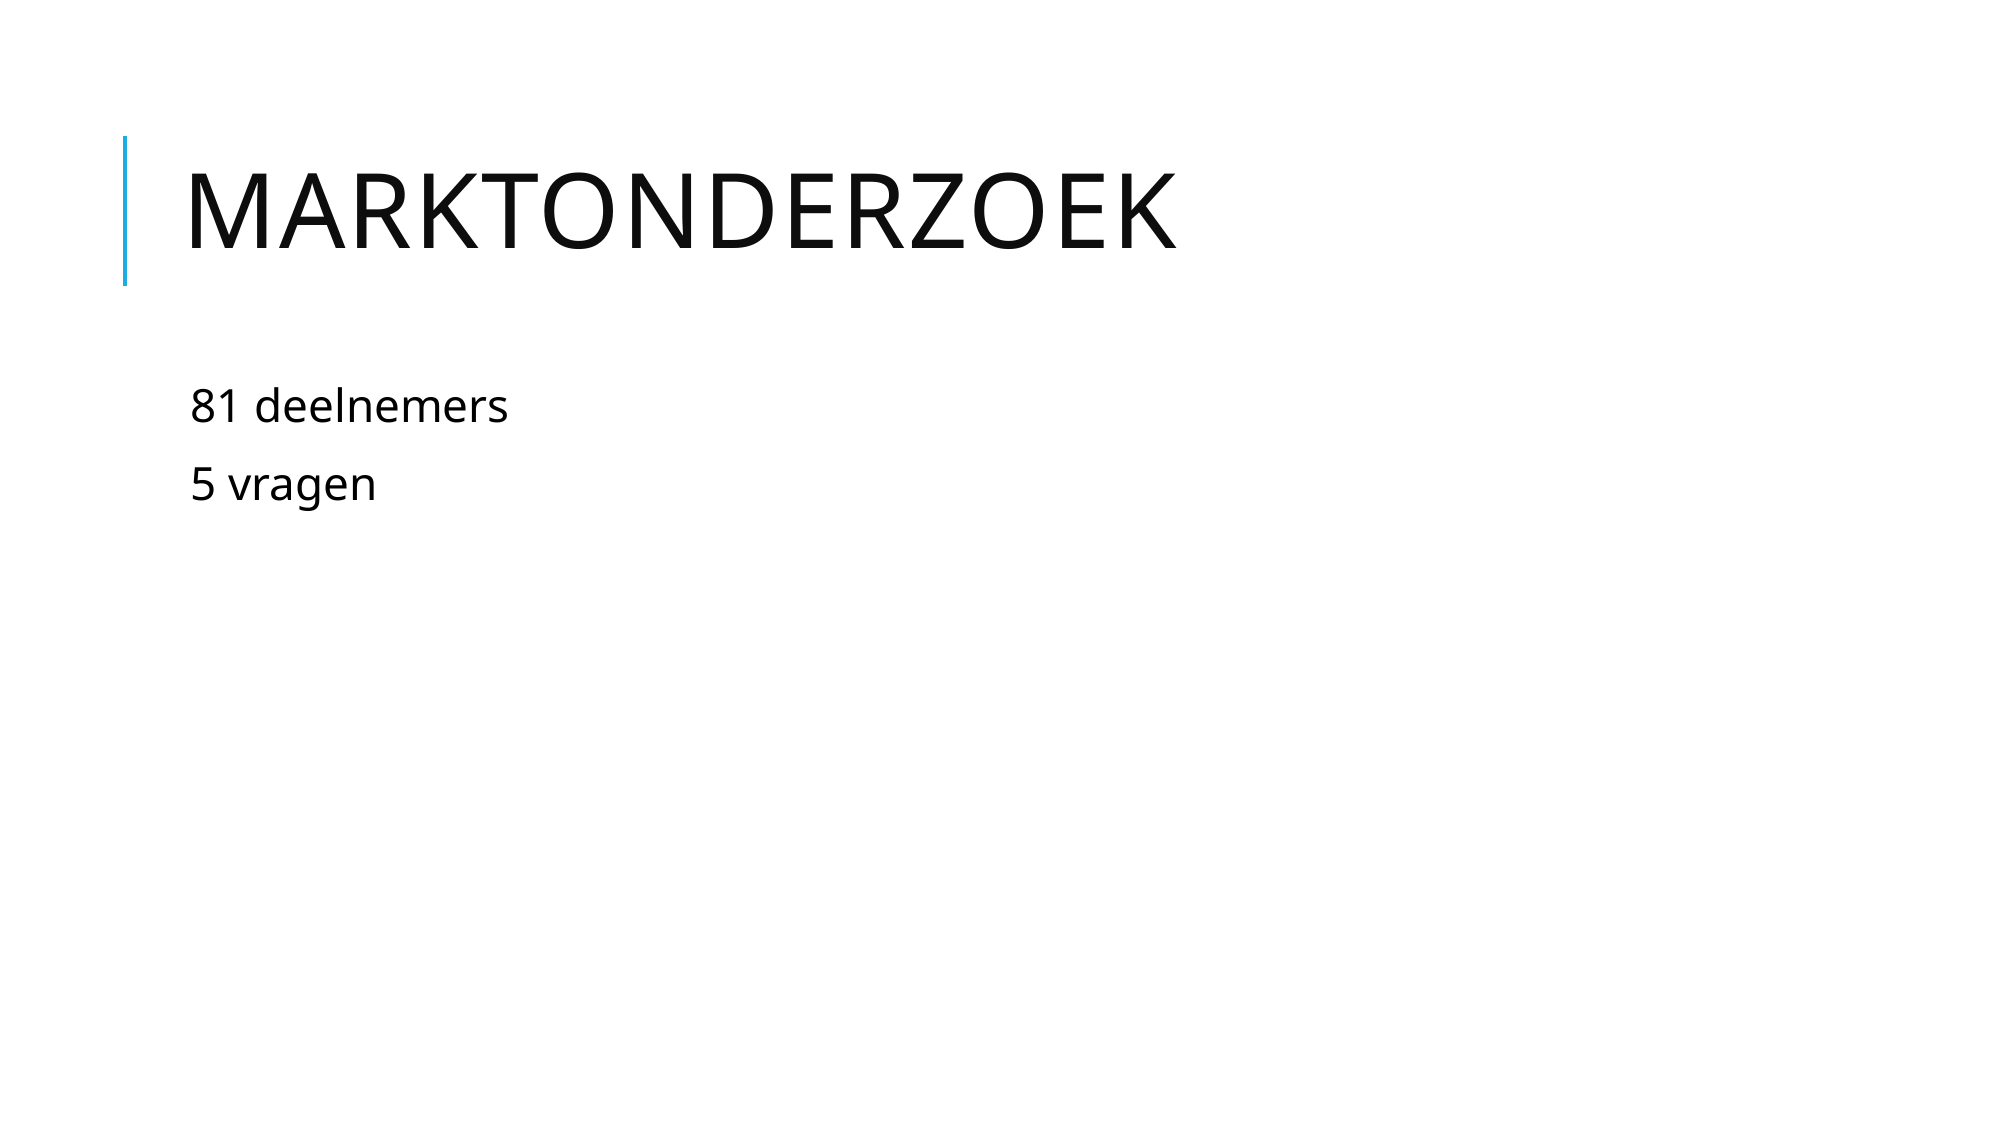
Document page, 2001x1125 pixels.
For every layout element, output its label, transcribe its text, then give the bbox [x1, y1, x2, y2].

list 81 deelnemers 5 vragen [168, 375, 1763, 1035]
title Marktonderzoek [168, 96, 1763, 342]
